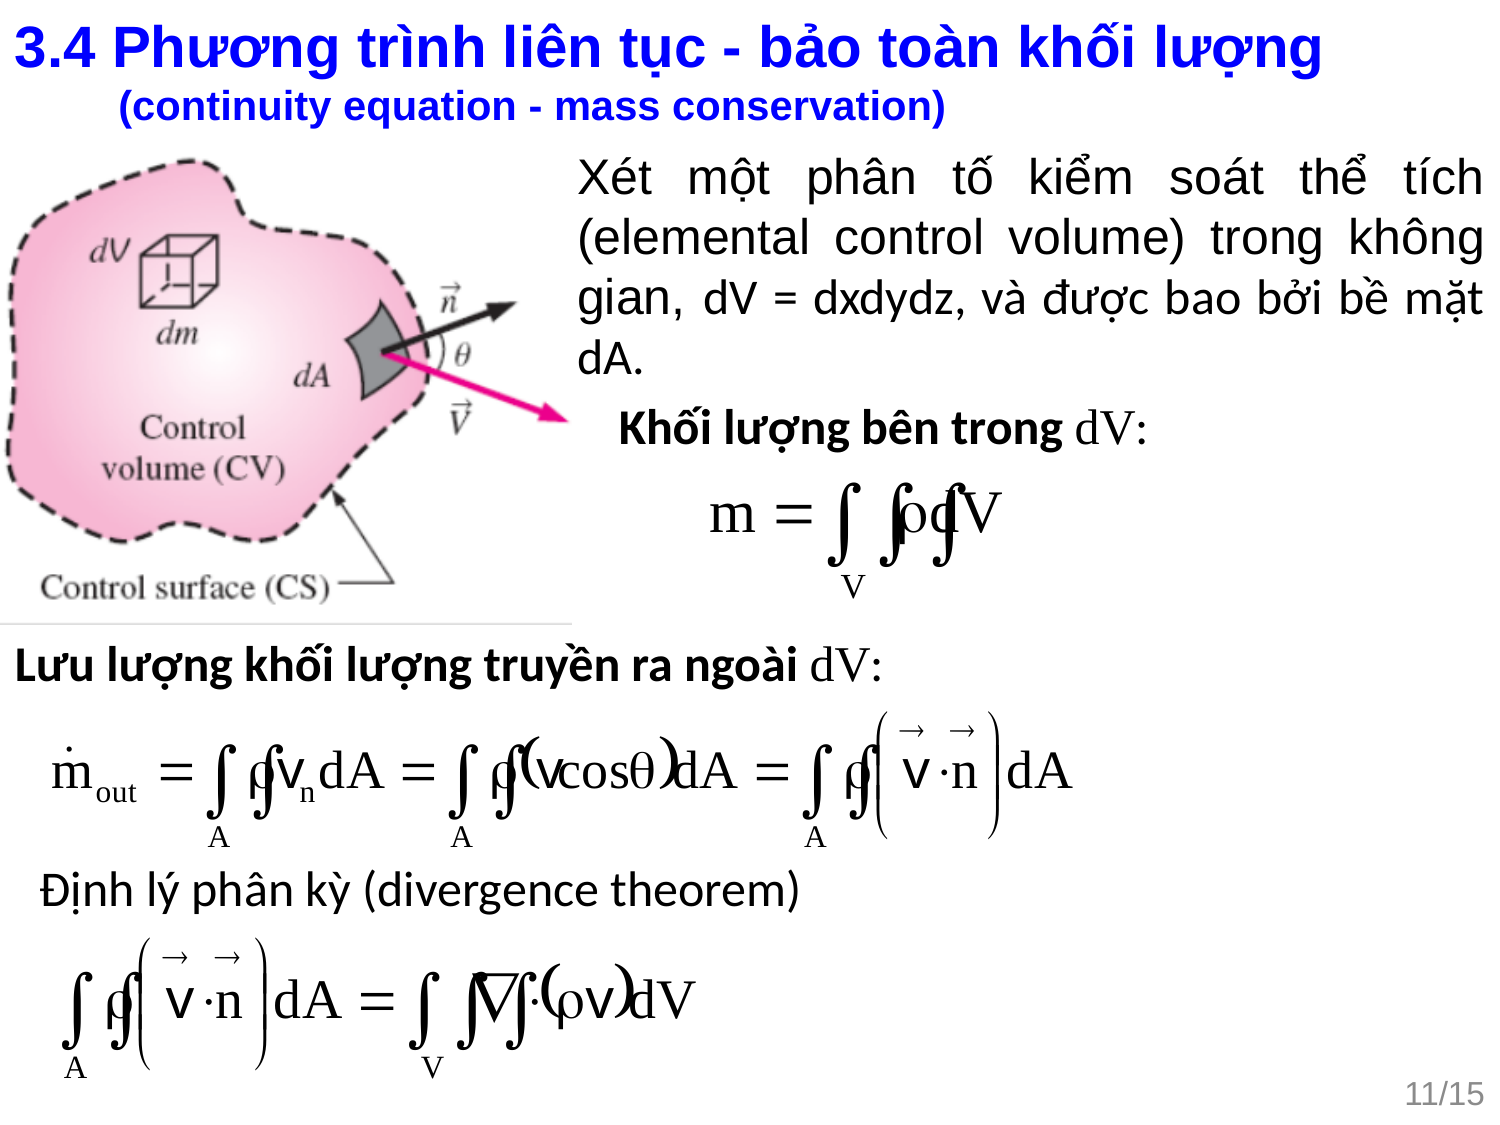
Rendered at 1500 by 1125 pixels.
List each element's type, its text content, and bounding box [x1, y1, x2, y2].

picture [0, 149, 573, 626]
slide_number 11/15 [1149, 1062, 1500, 1123]
text_box Xét một phân tố kiểm soát thể tích (elemental control volume) trong không gian, dV = dxdydz, và được bao bởi bề mặt dA. [562, 139, 1500, 393]
text_box 3.4 Phương trình liên tục - bảo toàn khối lượng (continuity equation - mass conservation) [0, 0, 1500, 139]
text_box Định lý phân kỳ (divergence theorem) [24, 849, 1250, 924]
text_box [44, 924, 706, 1093]
text_box Lưu lượng khối lượng truyền ra ngoài dV: [0, 624, 1225, 699]
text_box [42, 698, 1086, 857]
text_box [699, 462, 1018, 614]
text_box Khối lượng bên trong dV: [604, 387, 1176, 463]
